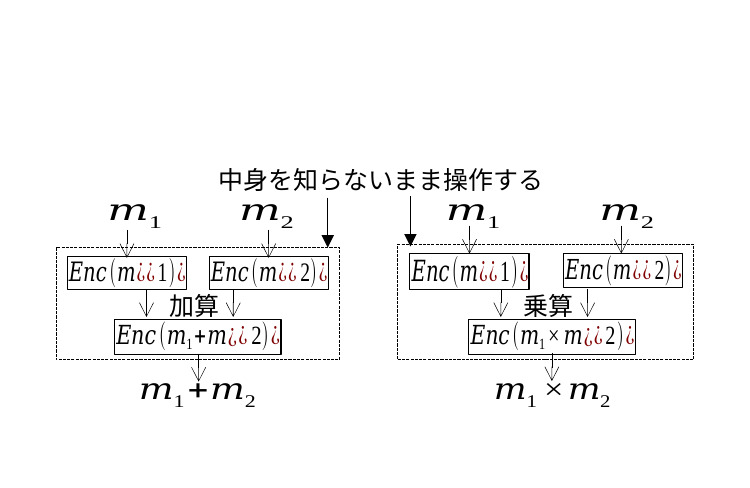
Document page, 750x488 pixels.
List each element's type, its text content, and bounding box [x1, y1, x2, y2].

text_box [54, 246, 198, 362]
text_box [395, 242, 551, 362]
text_box 乗算 [516, 287, 582, 324]
text_box [115, 320, 280, 354]
text_box [469, 320, 635, 354]
text_box [553, 242, 696, 362]
text_box 加算 [162, 287, 227, 324]
text_box [132, 246, 264, 287]
text_box [199, 246, 342, 362]
text_box 中身を知らないまま操作する [211, 161, 551, 199]
text_box [474, 242, 616, 287]
